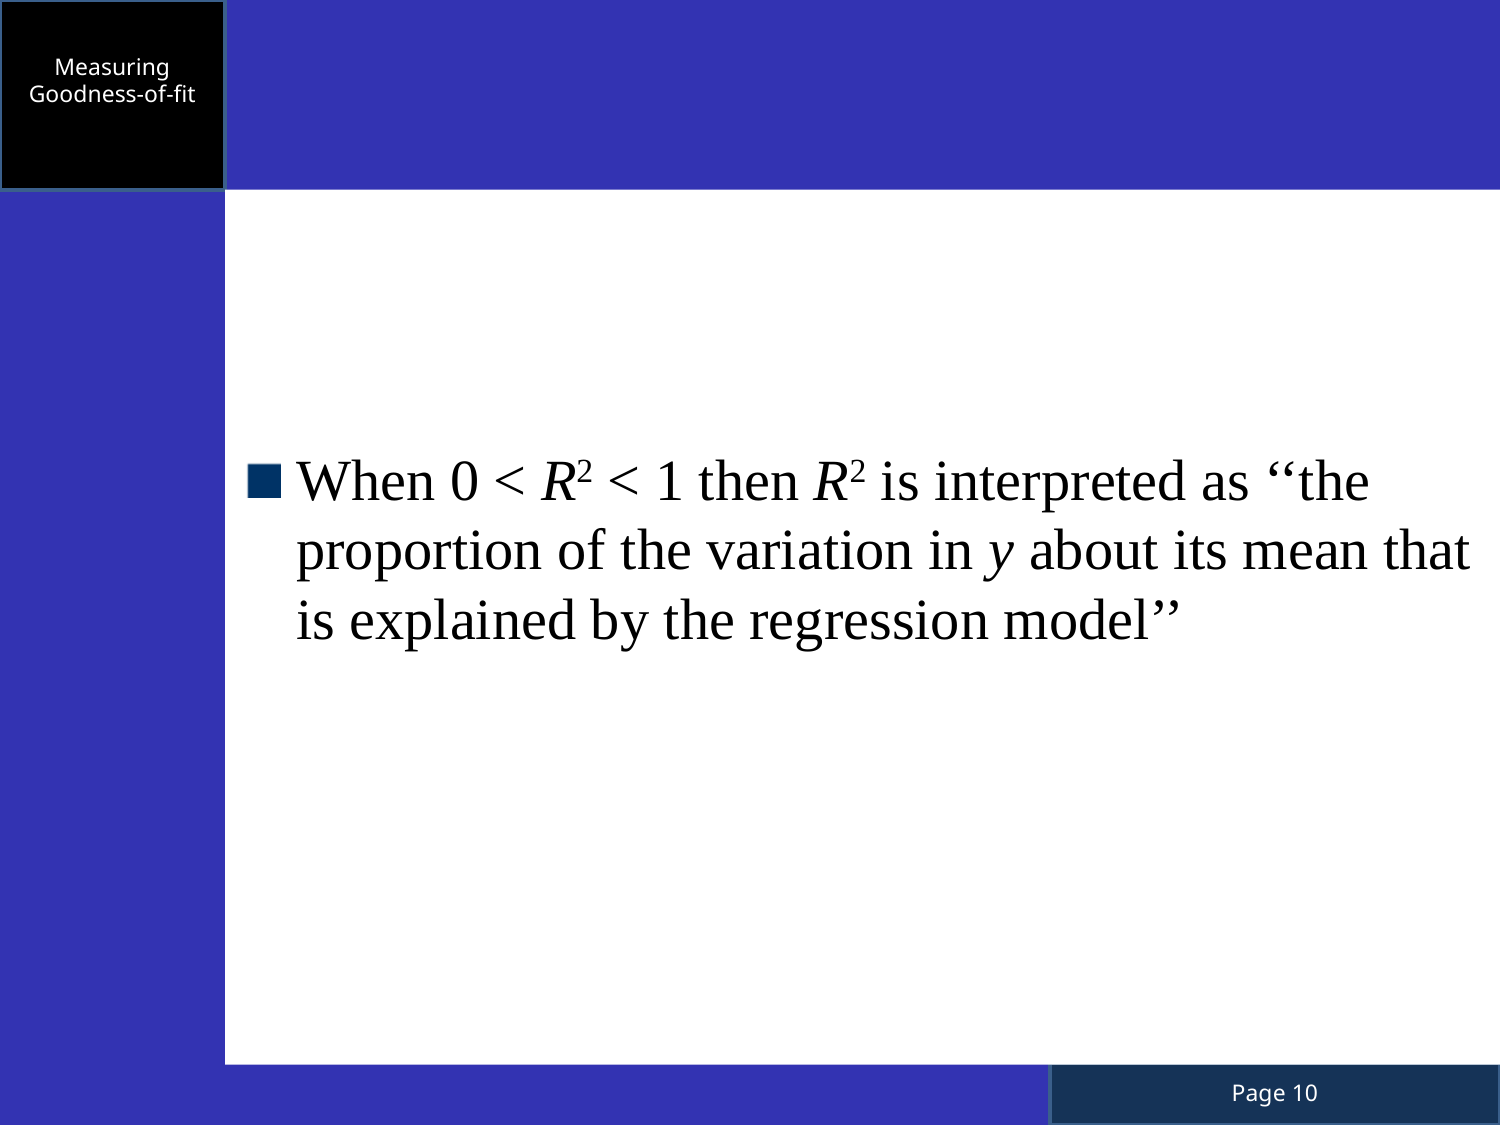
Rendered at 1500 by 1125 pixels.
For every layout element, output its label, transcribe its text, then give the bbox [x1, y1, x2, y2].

picture [240, 456, 281, 498]
list When 0 < R2 < 1 then R2 is interpreted as ‘‘the proportion of the variation in y about its mean that is explained by the regression model’’ [225, 189, 1500, 1065]
text_box Measuring Goodness-of-fit [0, 45, 225, 115]
